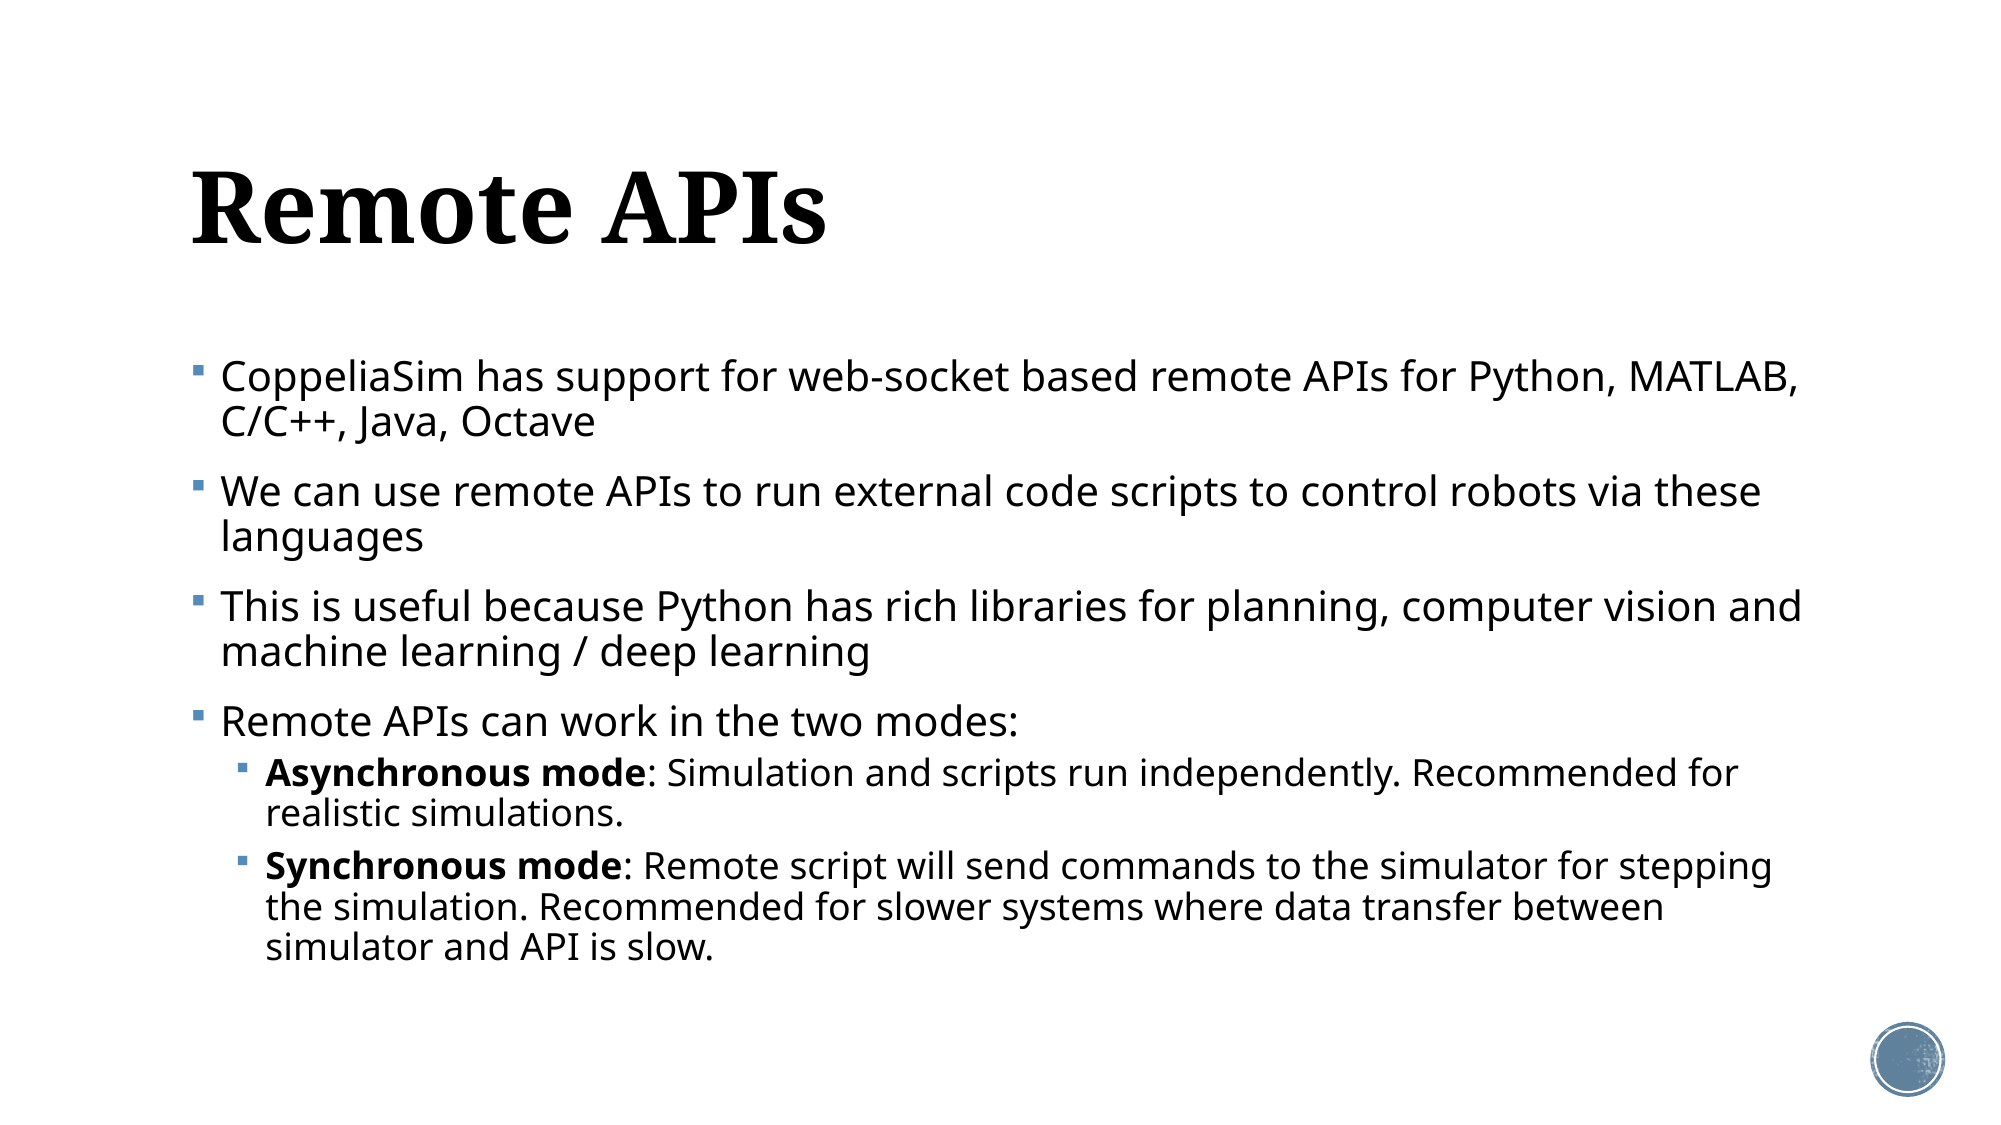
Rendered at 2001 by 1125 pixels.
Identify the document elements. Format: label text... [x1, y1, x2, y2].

title Remote APIs [175, 79, 1826, 344]
list CoppeliaSim has support for web-socket based remote APIs for Python, MATLAB, C/C++, Java, Octave We can use remote APIs to run external code scripts to control robots via these languages This is useful because Python has rich libraries for planning, computer vision and machine learning / deep learning Remote APIs can work in the two modes: Asynchronous mode: Simulation and scripts run independently. Recommended for realistic simulations. Synchronous mode: Remote script will send commands to the simulator for stepping the simulation. Recommended for slower systems where data transfer between simulator and API is slow. [175, 348, 1826, 1013]
